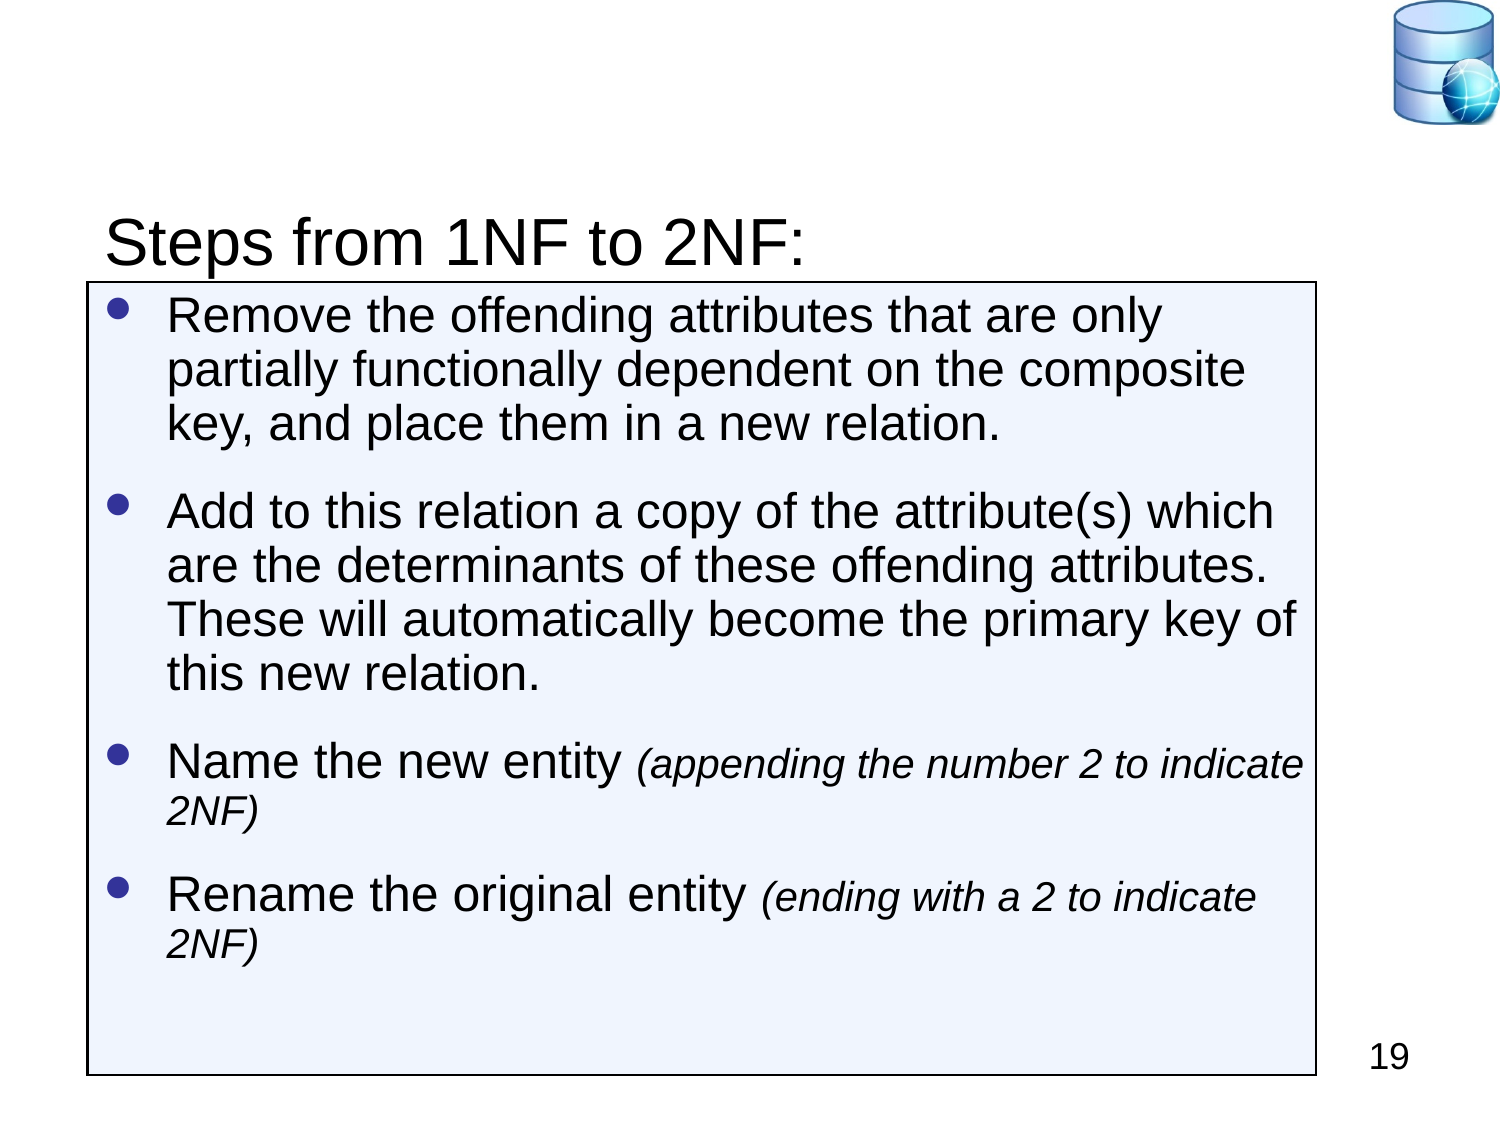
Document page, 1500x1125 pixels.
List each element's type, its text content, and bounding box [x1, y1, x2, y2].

picture [1387, 0, 1500, 125]
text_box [87, 199, 1345, 1076]
slide_number 19 [1074, 1024, 1426, 1103]
